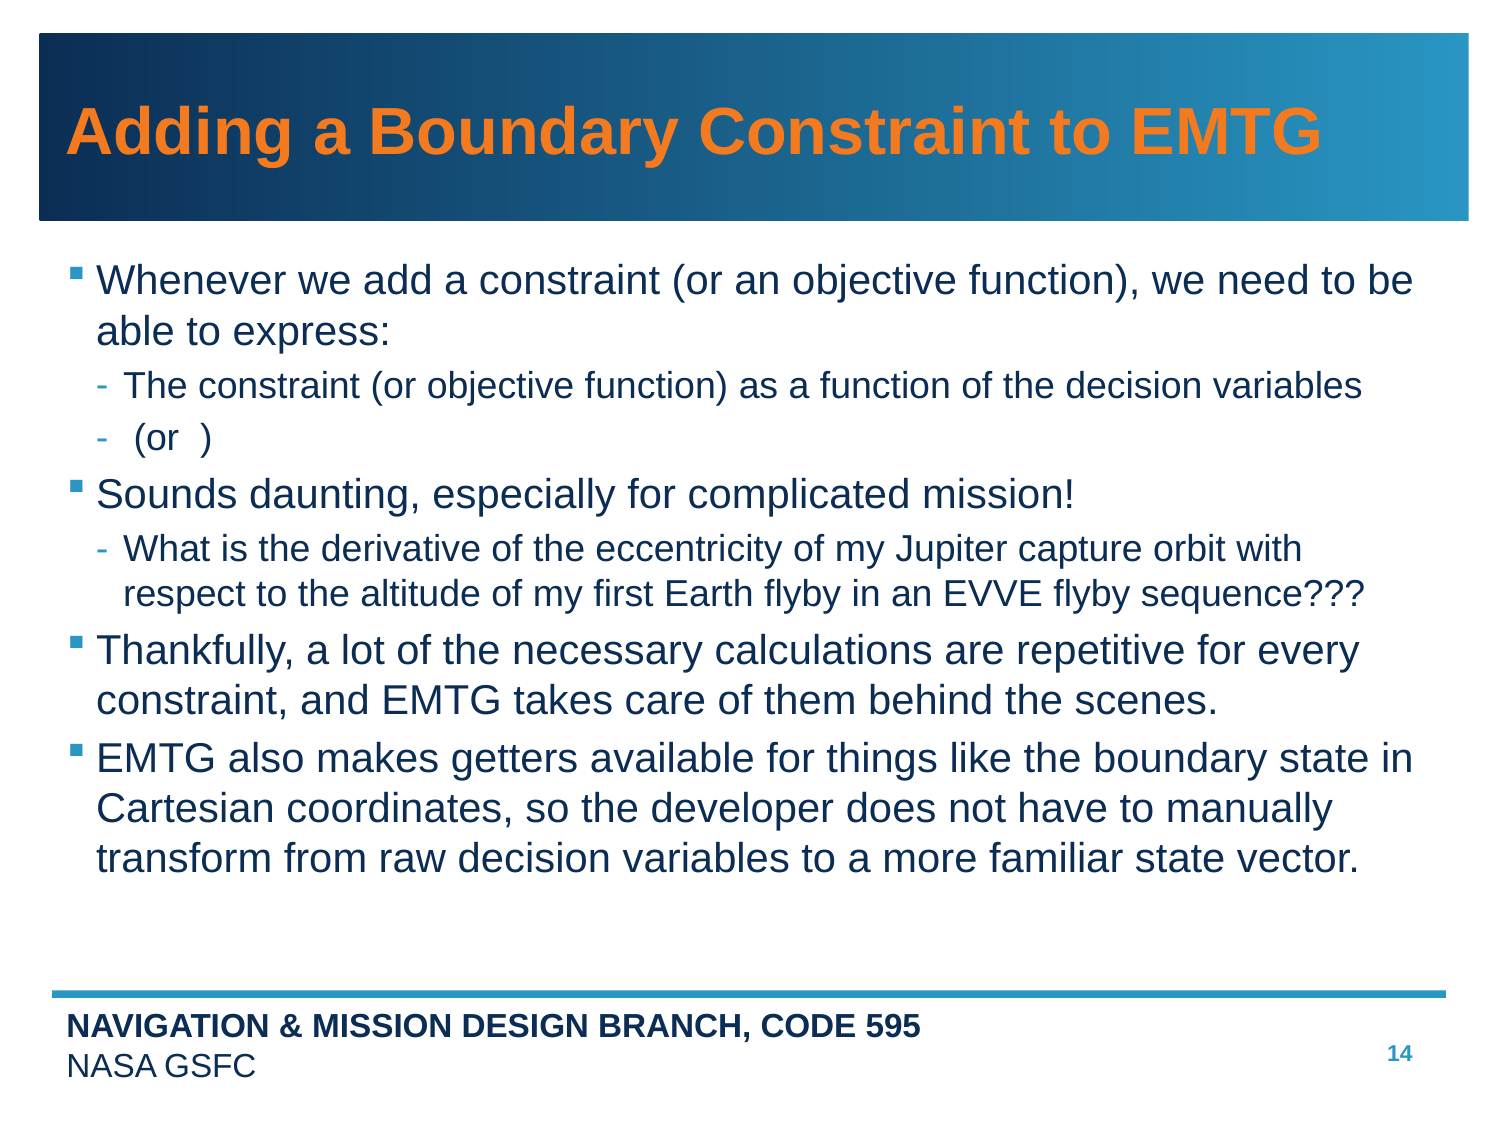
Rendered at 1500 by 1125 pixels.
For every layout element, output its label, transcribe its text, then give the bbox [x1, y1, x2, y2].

title Adding a Boundary Constraint to EMTG [49, 39, 1472, 228]
slide_number 14 [1368, 1031, 1428, 1069]
